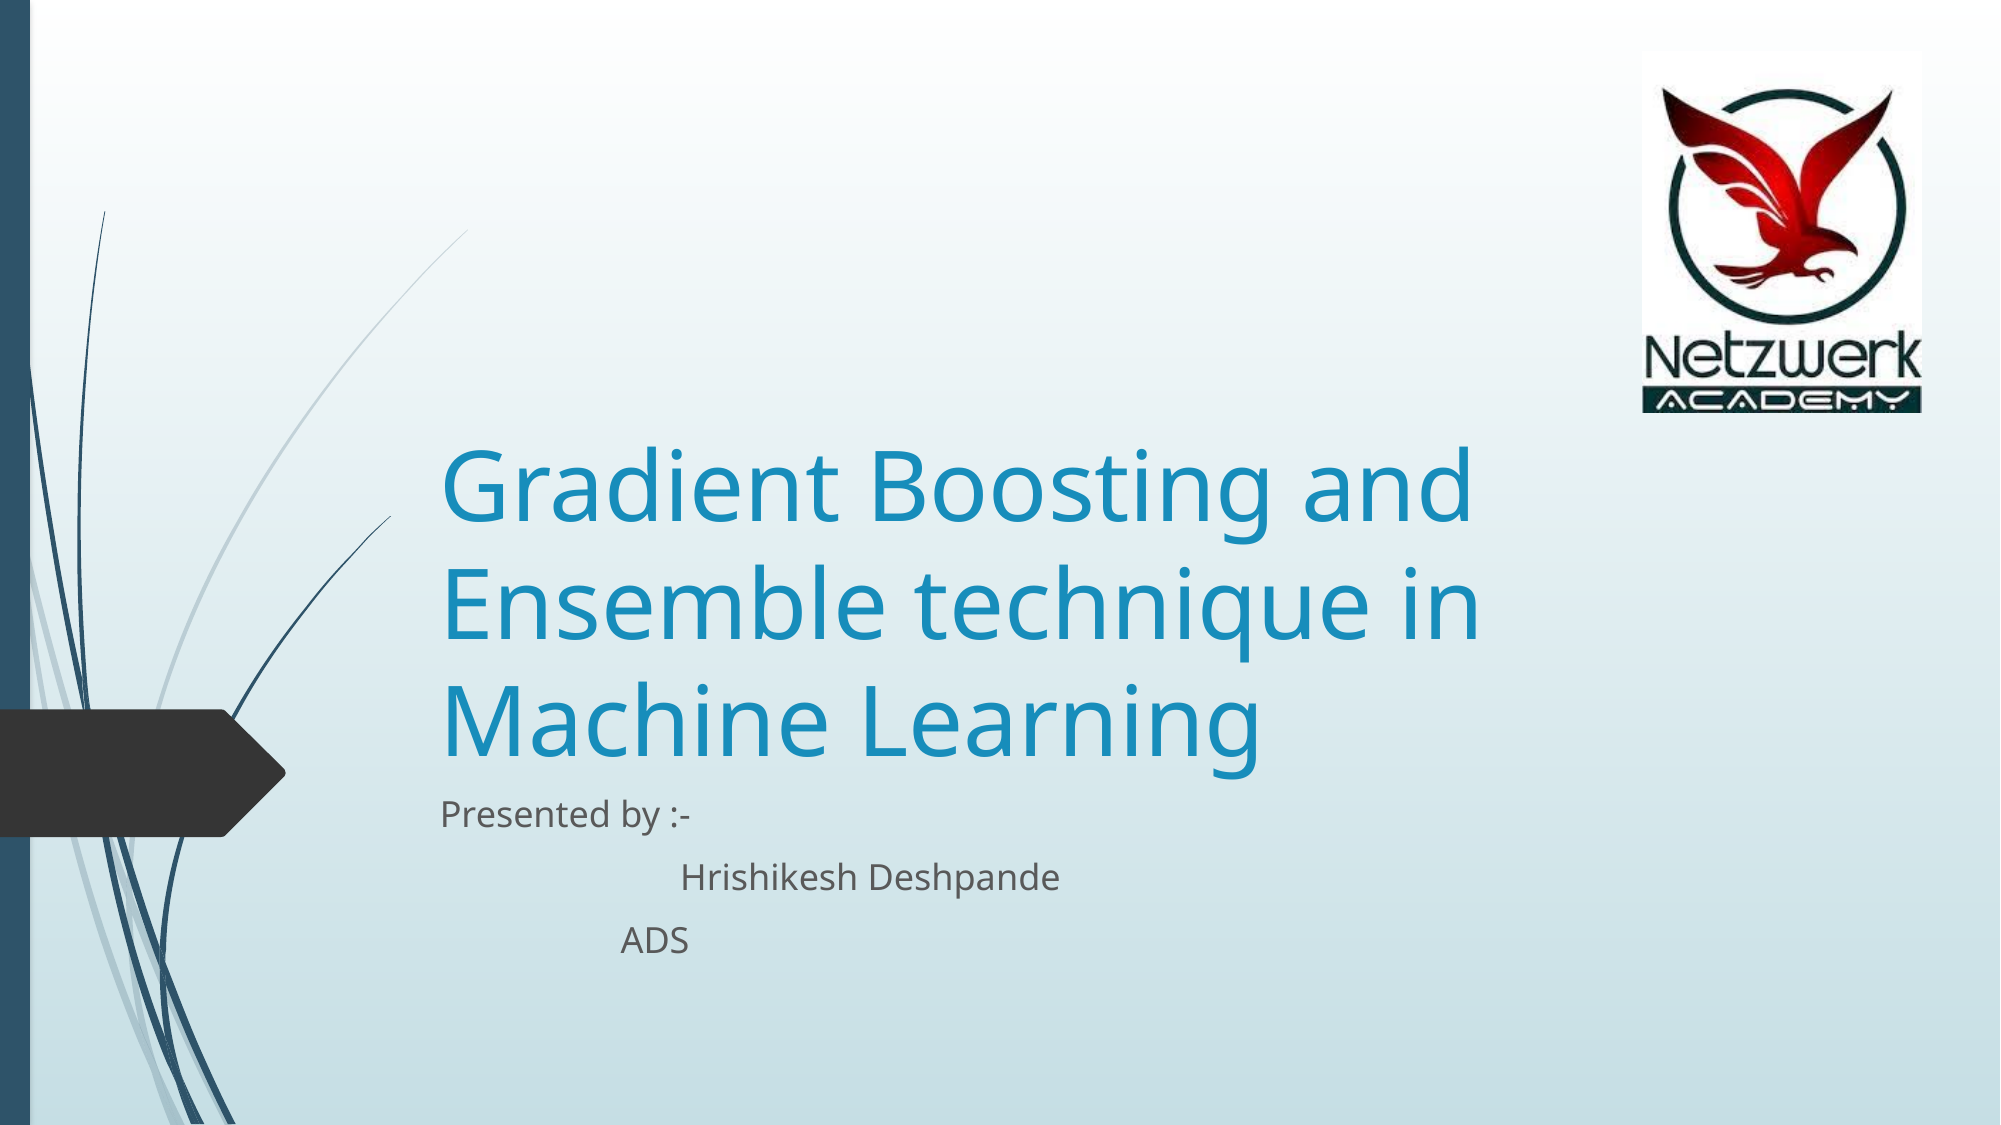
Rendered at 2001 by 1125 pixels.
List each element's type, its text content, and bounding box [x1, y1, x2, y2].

picture [1642, 50, 1922, 413]
title Gradient Boosting and Ensemble technique in Machine Learning [424, 412, 1888, 783]
subtitle Presented by :- Hrishikesh Deshpande ADS [424, 783, 1888, 969]
